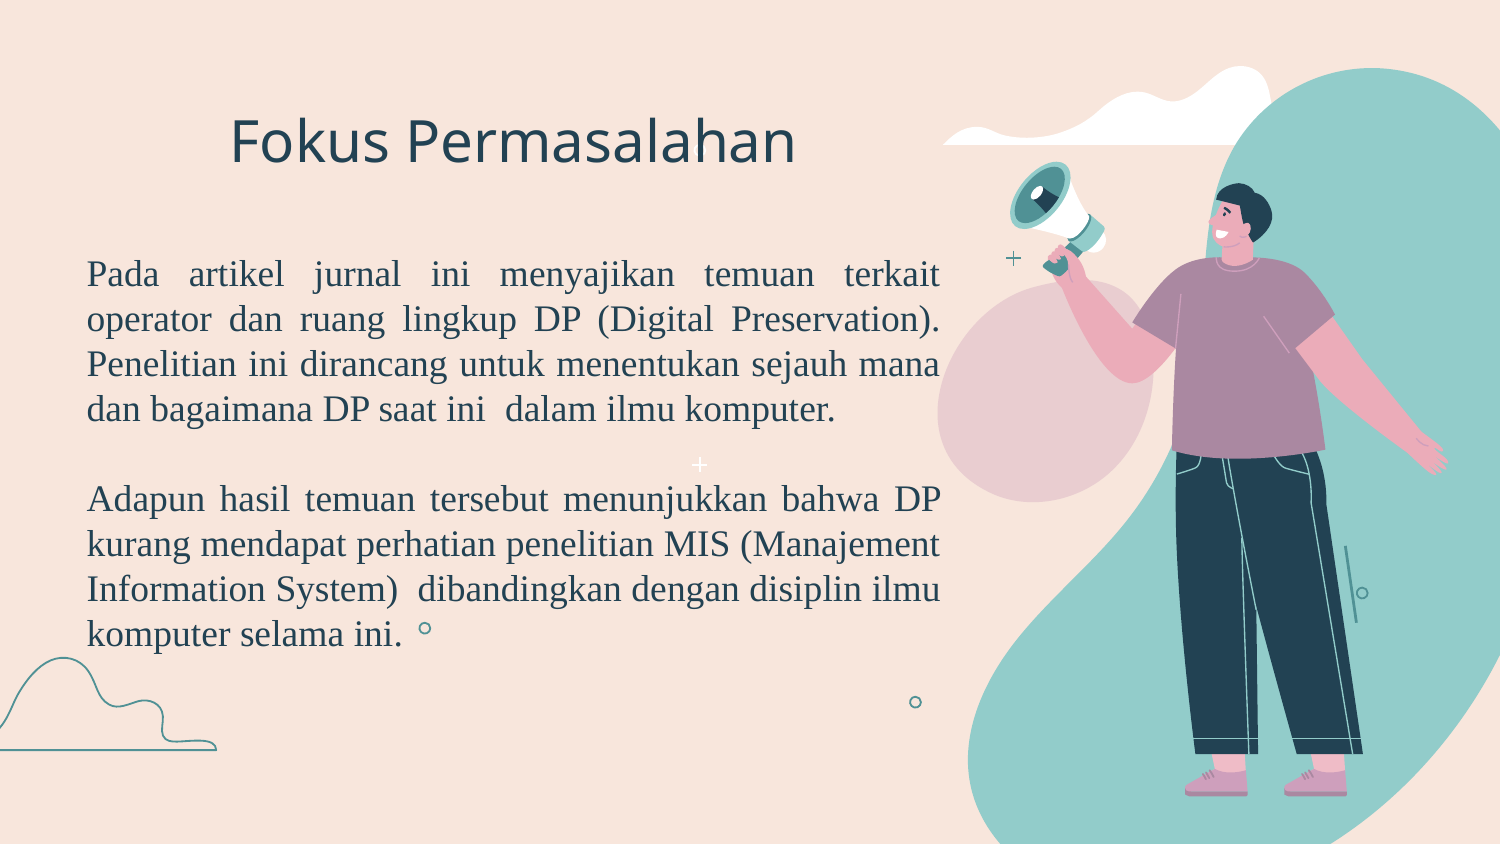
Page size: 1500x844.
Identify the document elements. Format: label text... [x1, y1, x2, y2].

title Fokus Permasalahan [214, 102, 843, 207]
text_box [1005, 161, 1450, 797]
list Pada artikel jurnal ini menyajikan temuan terkait operator dan ruang lingkup DP (Digital Preservation). Penelitian ini dirancang untuk menentukan sejauh mana dan bagaimana DP saat ini dalam ilmu komputer. Adapun hasil temuan tersebut menunjukkan bahwa DP kurang mendapat perhatian penelitian MIS (Manajement Information System) dibandingkan dengan disiplin ilmu komputer selama ini. [71, 234, 957, 700]
